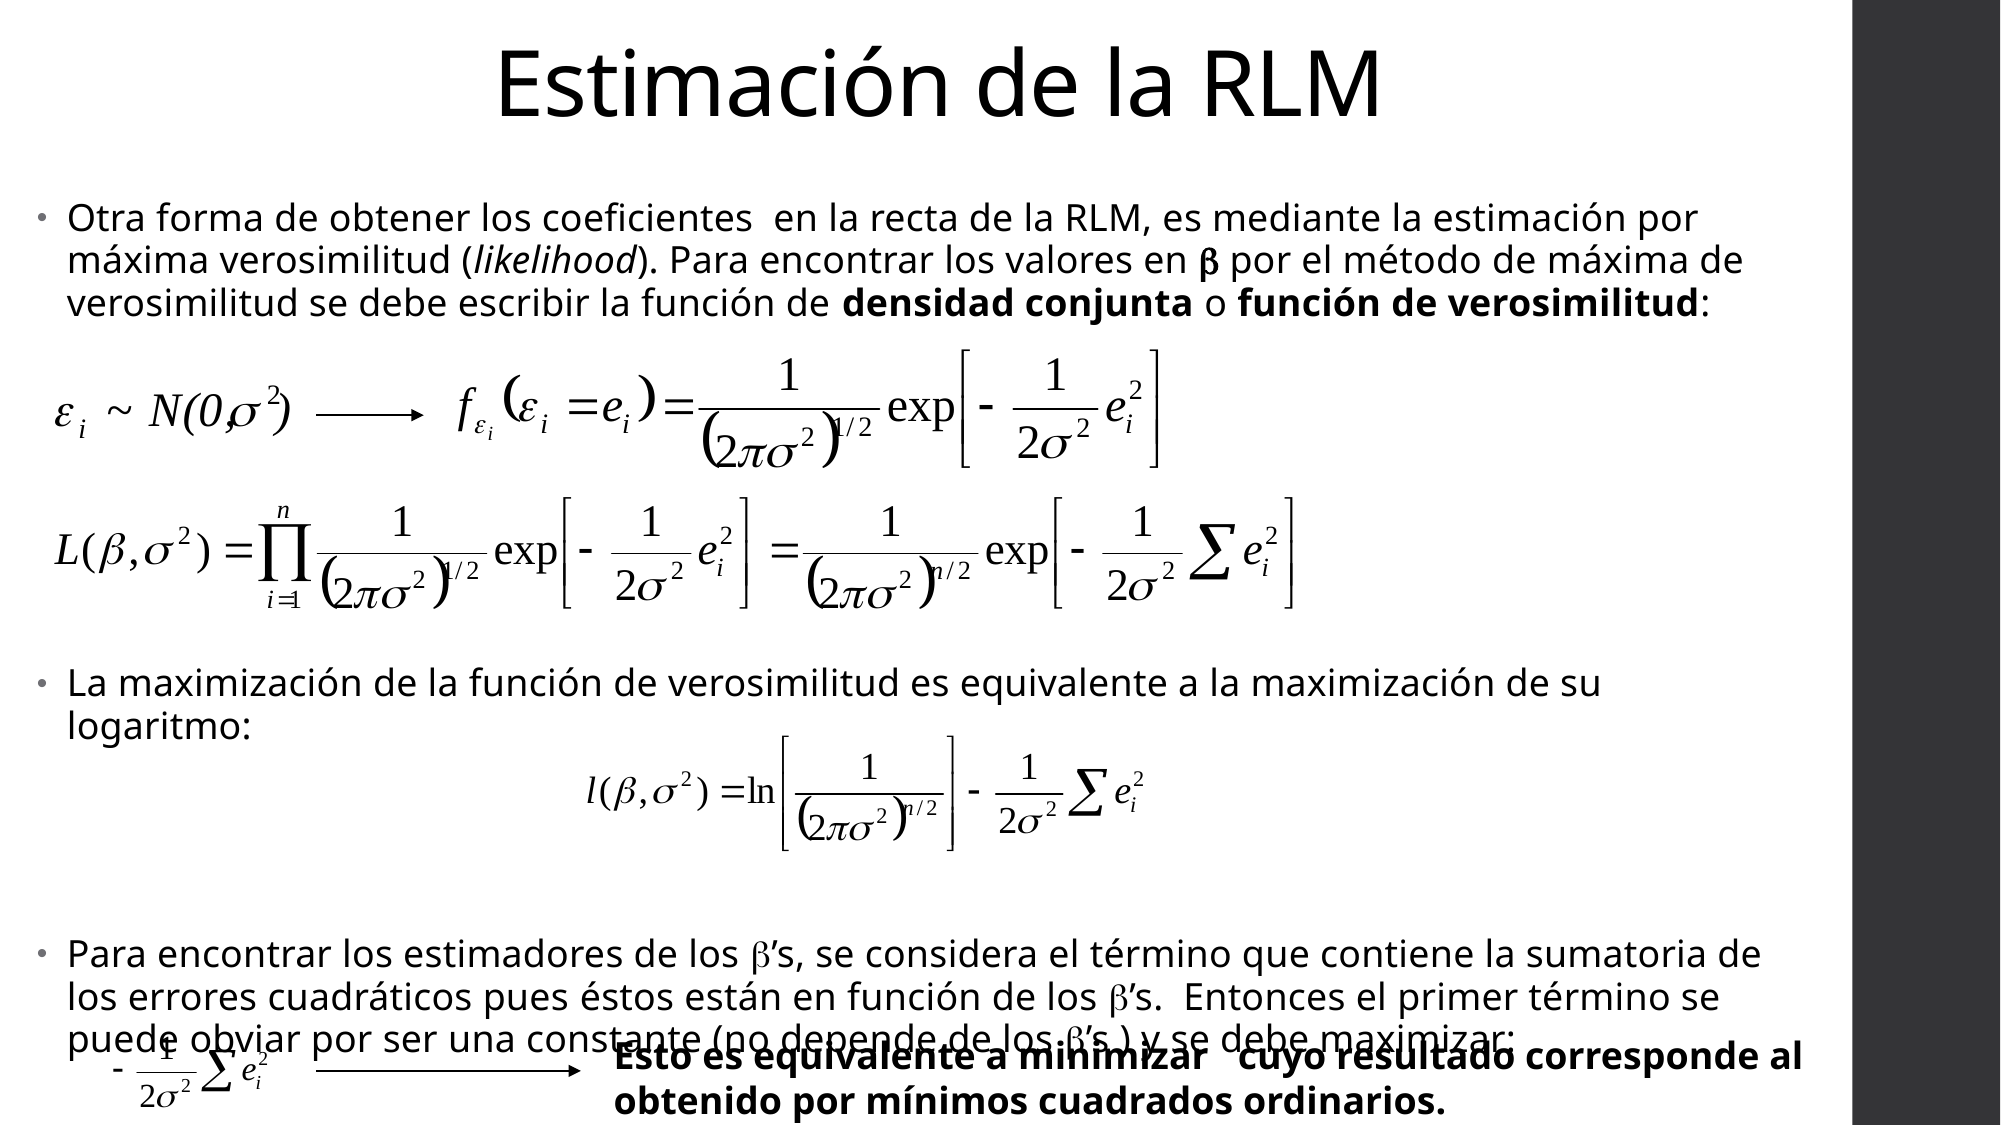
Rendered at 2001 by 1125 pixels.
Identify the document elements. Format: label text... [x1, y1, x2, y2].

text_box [440, 340, 1176, 484]
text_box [580, 726, 1155, 861]
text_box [106, 1026, 279, 1115]
text_box Esto es equivalente a minimizar cuyo resultado corresponde al obtenido por mínimos cuadrados ordinarios. [598, 1024, 1826, 1125]
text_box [46, 373, 296, 451]
title Estimación de la RLM [46, 10, 1833, 145]
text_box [46, 489, 1309, 629]
